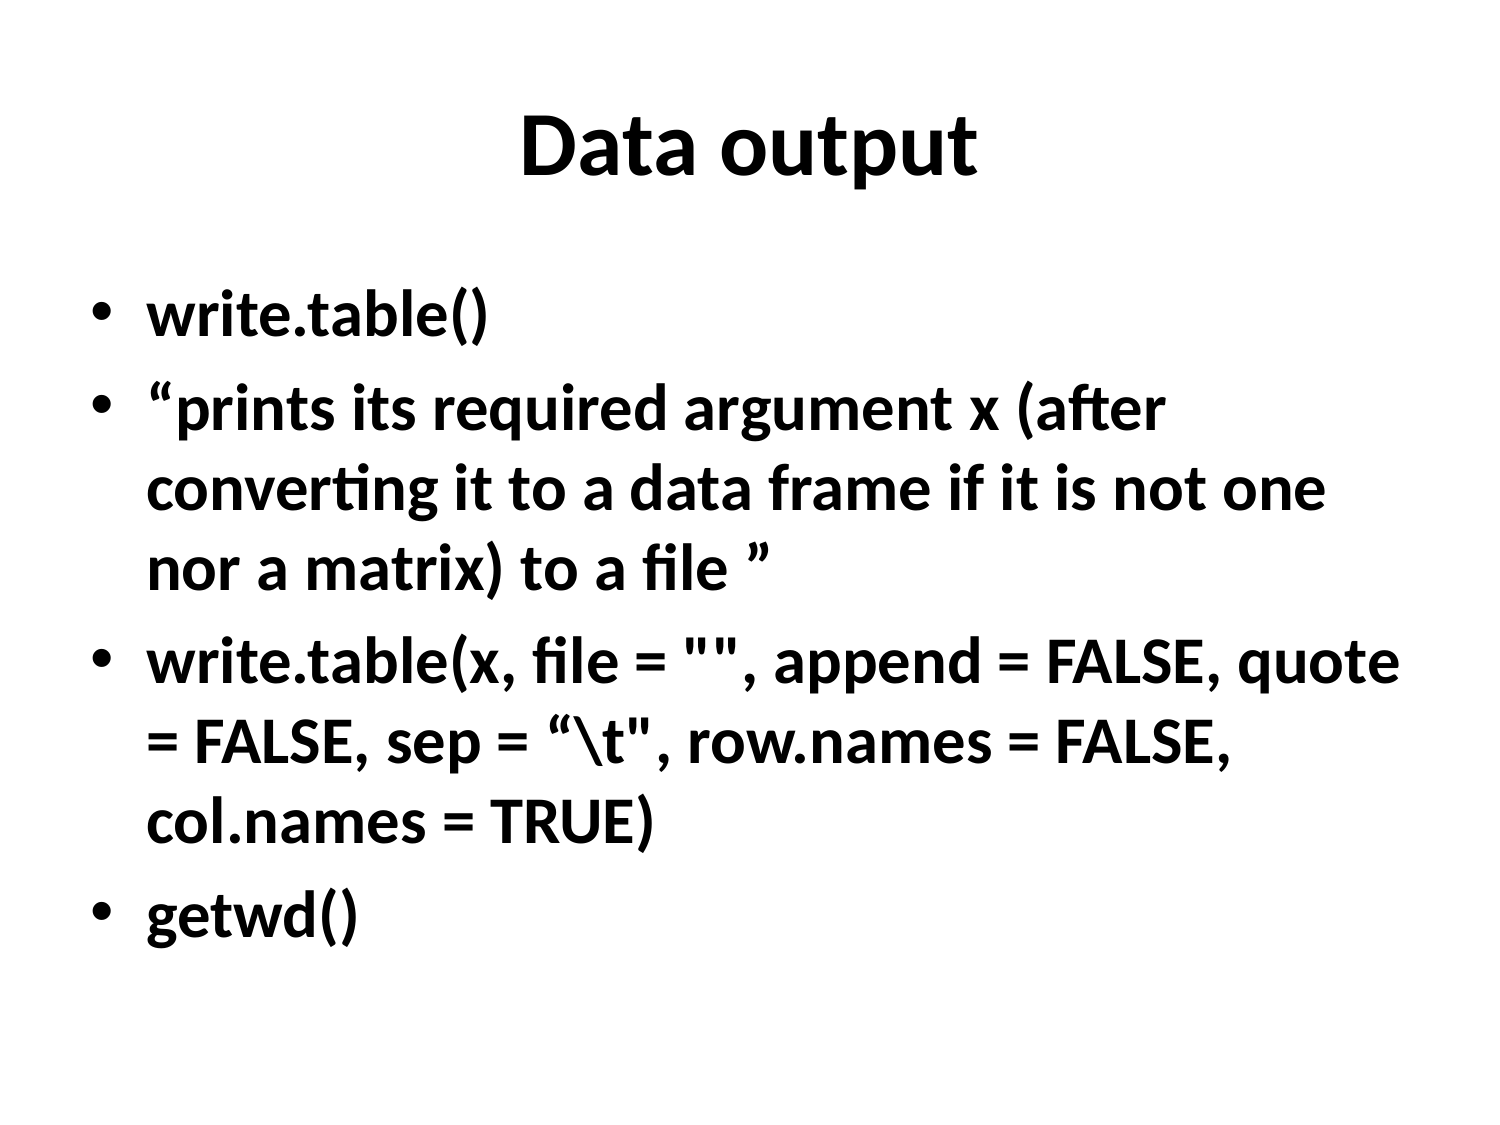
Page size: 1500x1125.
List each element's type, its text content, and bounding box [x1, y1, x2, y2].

list write.table() “prints its required argument x (after converting it to a data frame if it is not one nor a matrix) to a file ” write.table(x, file = "", append = FALSE, quote = FALSE, sep = “\t", row.names = FALSE, col.names = TRUE) getwd() [75, 262, 1425, 1005]
title Data output [75, 45, 1425, 233]
